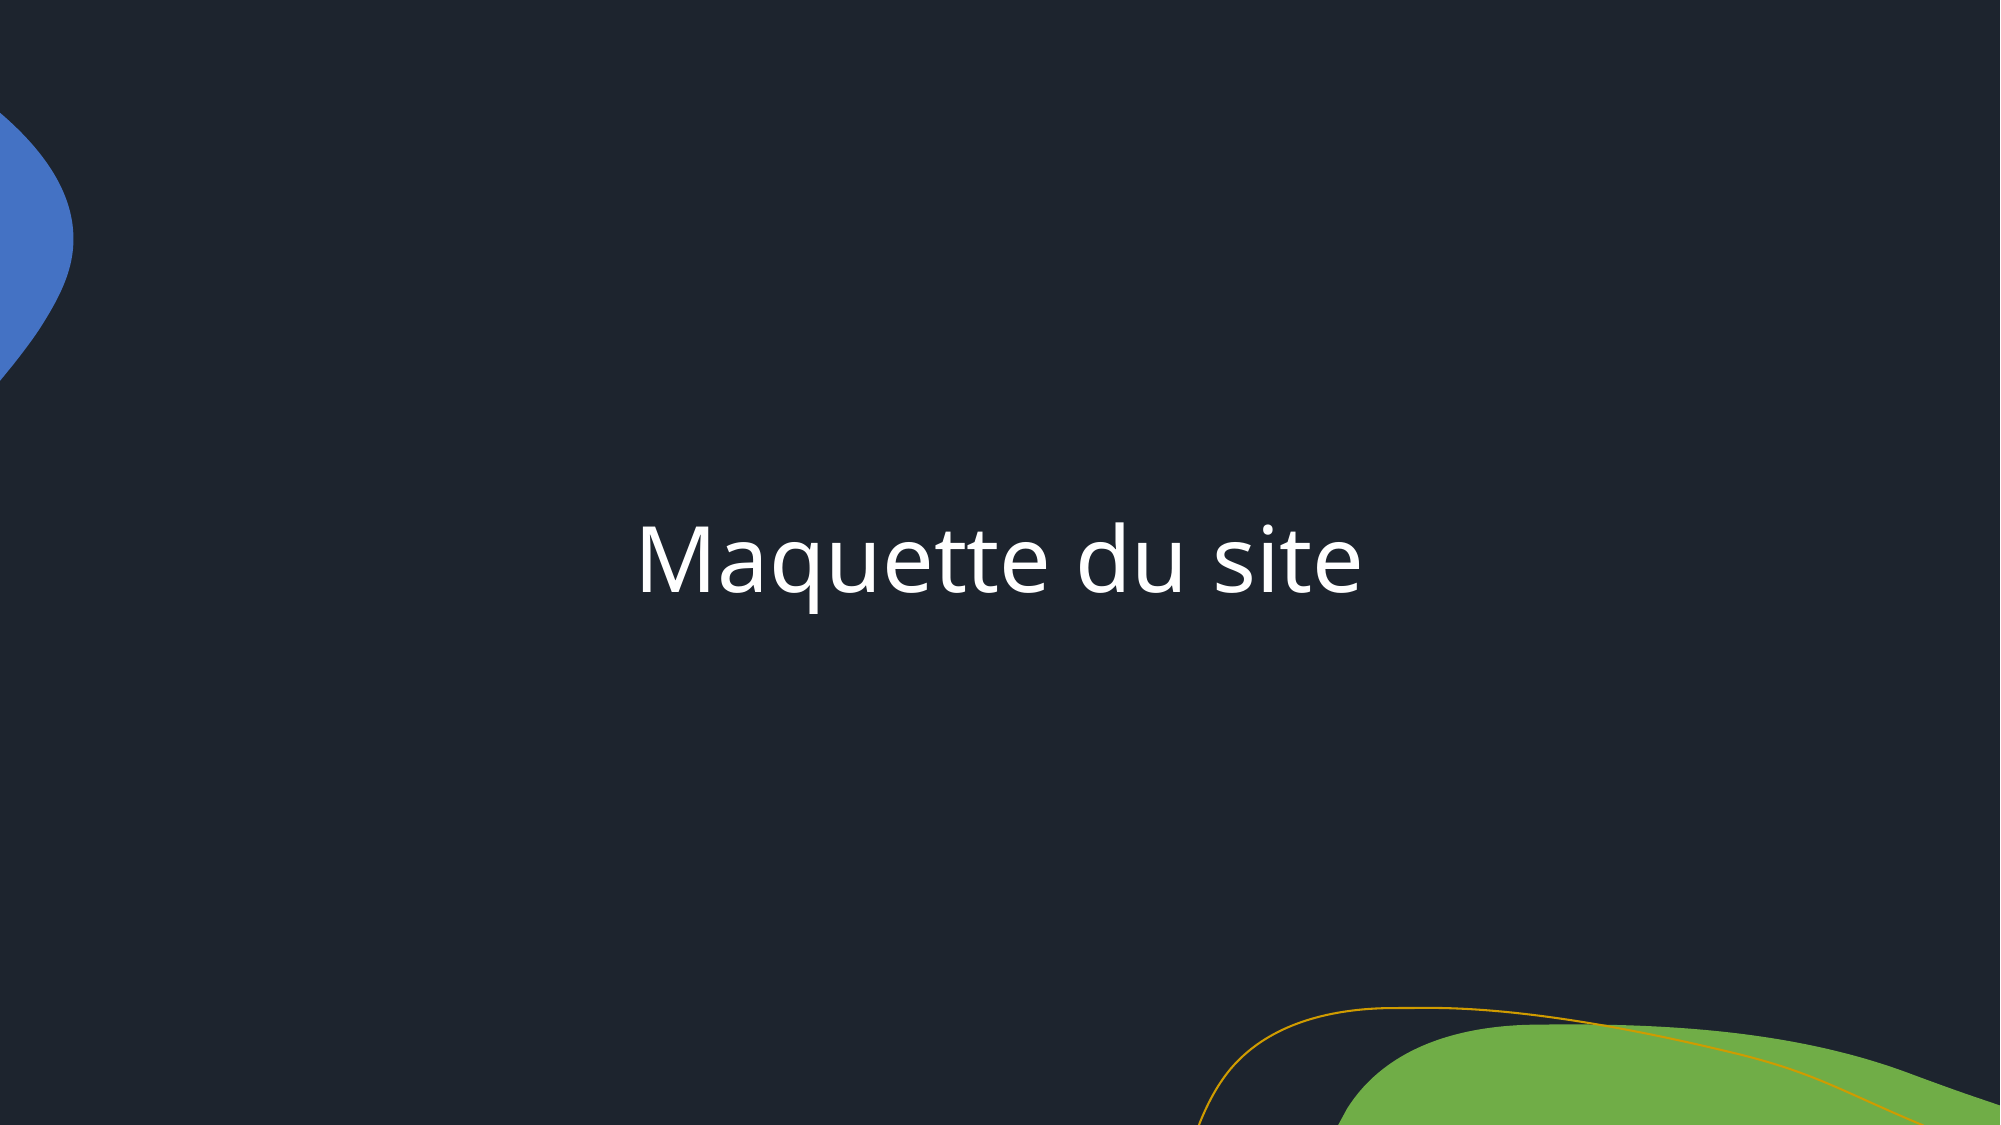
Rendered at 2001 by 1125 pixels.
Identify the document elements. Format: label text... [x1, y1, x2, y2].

title Maquette du site [125, 437, 1875, 688]
